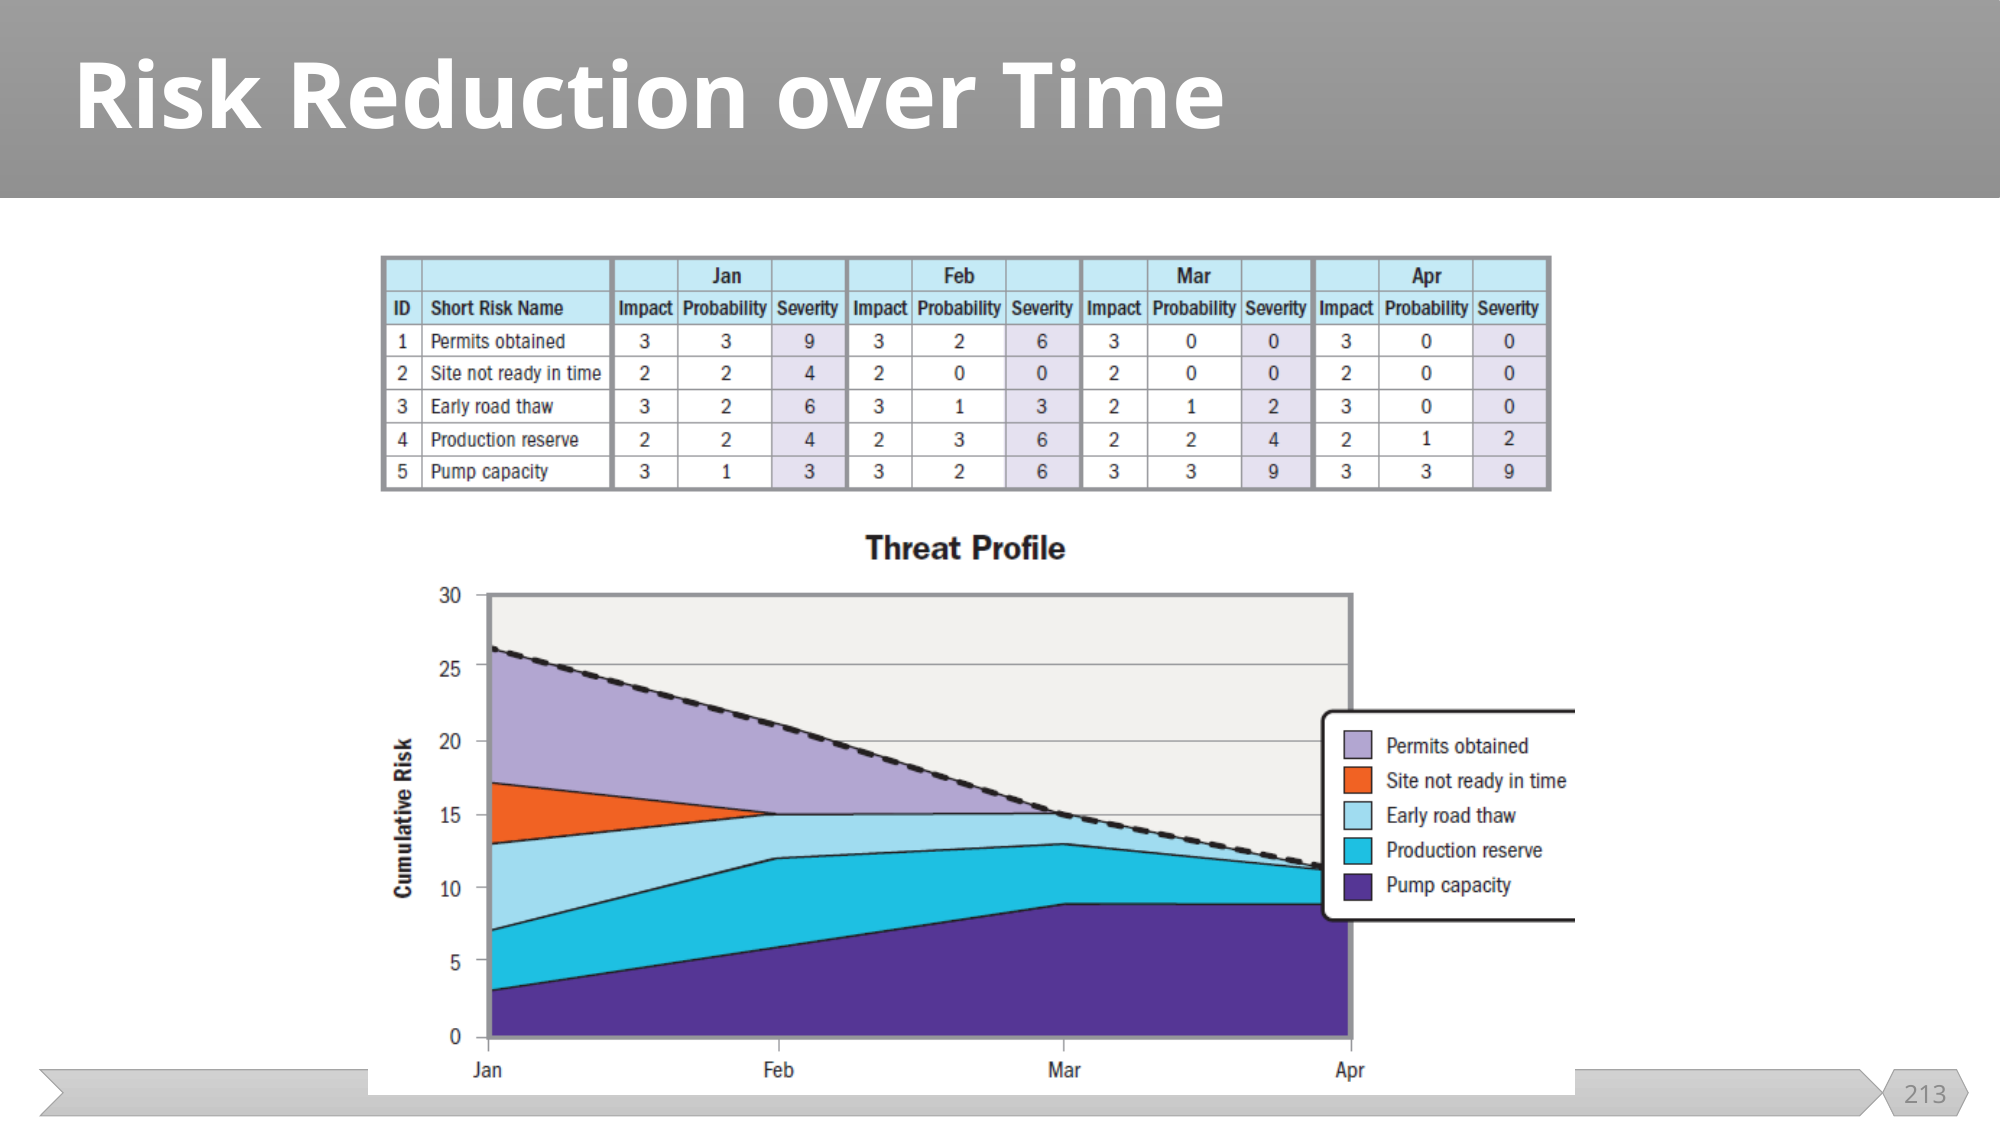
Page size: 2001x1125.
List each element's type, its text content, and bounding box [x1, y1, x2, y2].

title Risk Reduction over Time [56, 0, 1969, 199]
slide_number 213 [1882, 1065, 1969, 1125]
picture [368, 240, 1575, 1095]
